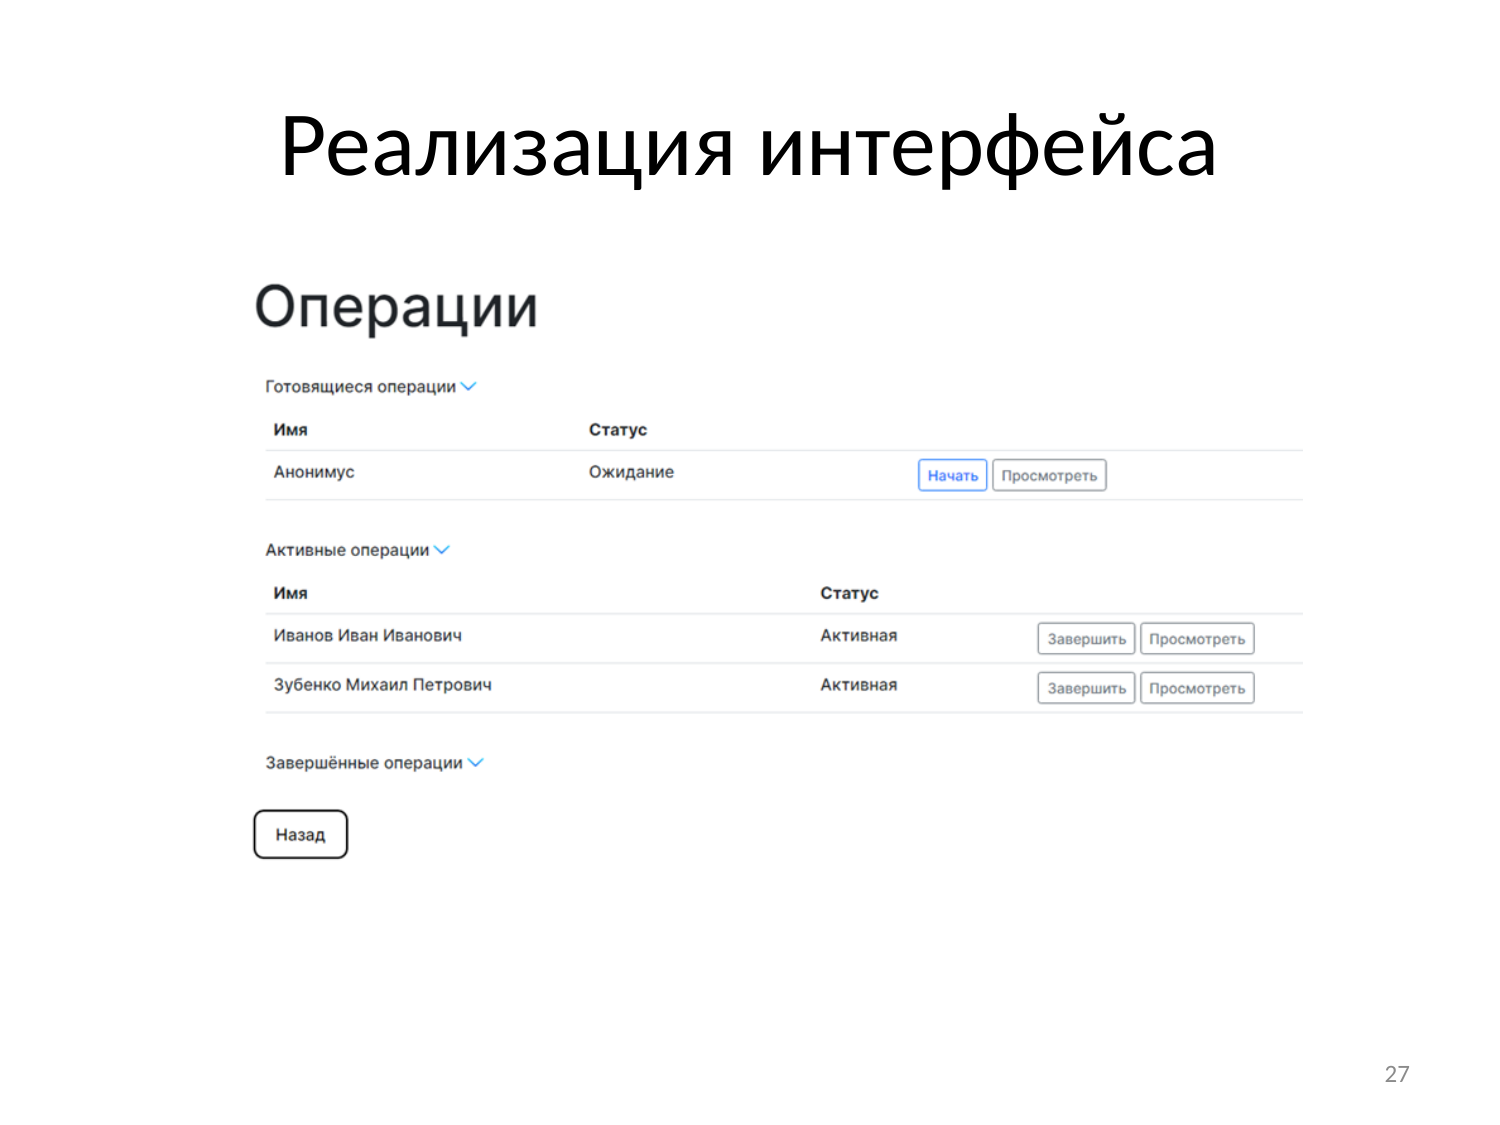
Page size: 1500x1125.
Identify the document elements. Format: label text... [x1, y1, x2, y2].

title Реализация интерфейса [75, 45, 1425, 233]
slide_number 27 [1074, 1042, 1425, 1103]
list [229, 266, 1303, 894]
